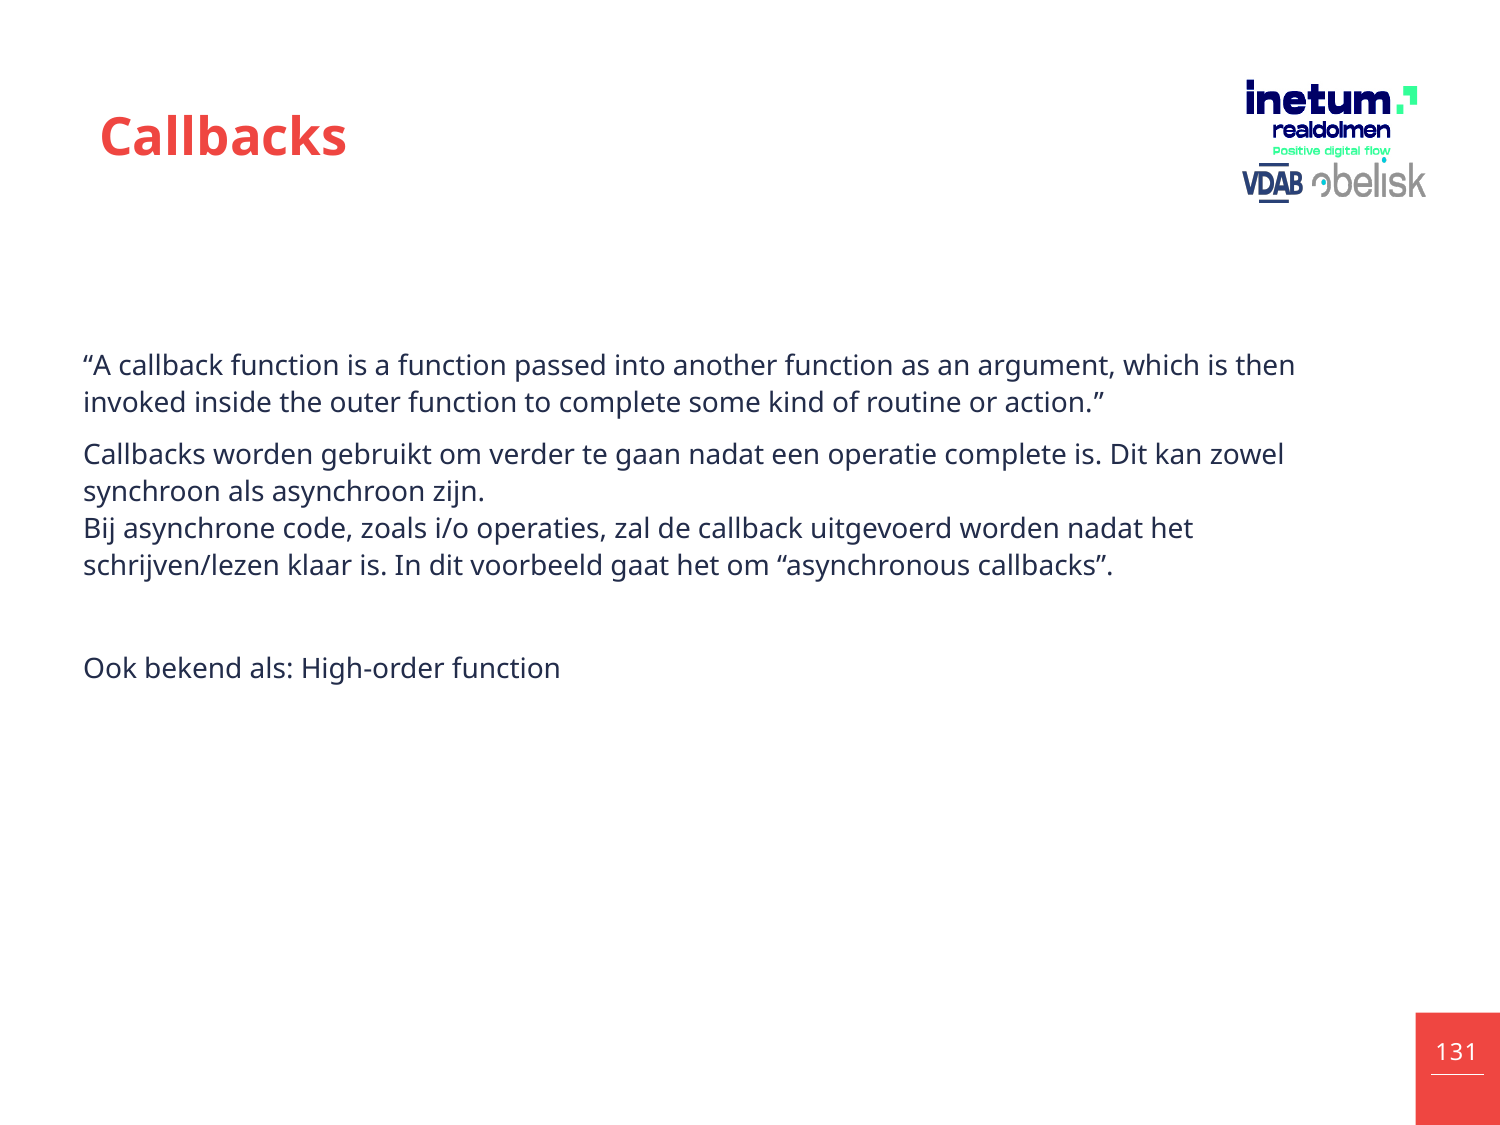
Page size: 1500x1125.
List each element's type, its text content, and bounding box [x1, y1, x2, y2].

list “A callback function is a function passed into another function as an argument, which is then invoked inside the outer function to complete some kind of routine or action.” Callbacks worden gebruikt om verder te gaan nadat een operatie complete is. Dit kan zowel synchroon als asynchroon zijn. Bij asynchrone code, zoals i/o operaties, zal de callback uitgevoerd worden nadat het schrijven/lezen klaar is. In dit voorbeeld gaat het om “asynchronous callbacks”. Ook bekend als: High-order function [83, 326, 1400, 542]
title Callbacks [83, 114, 1229, 181]
picture [1233, 52, 1431, 203]
